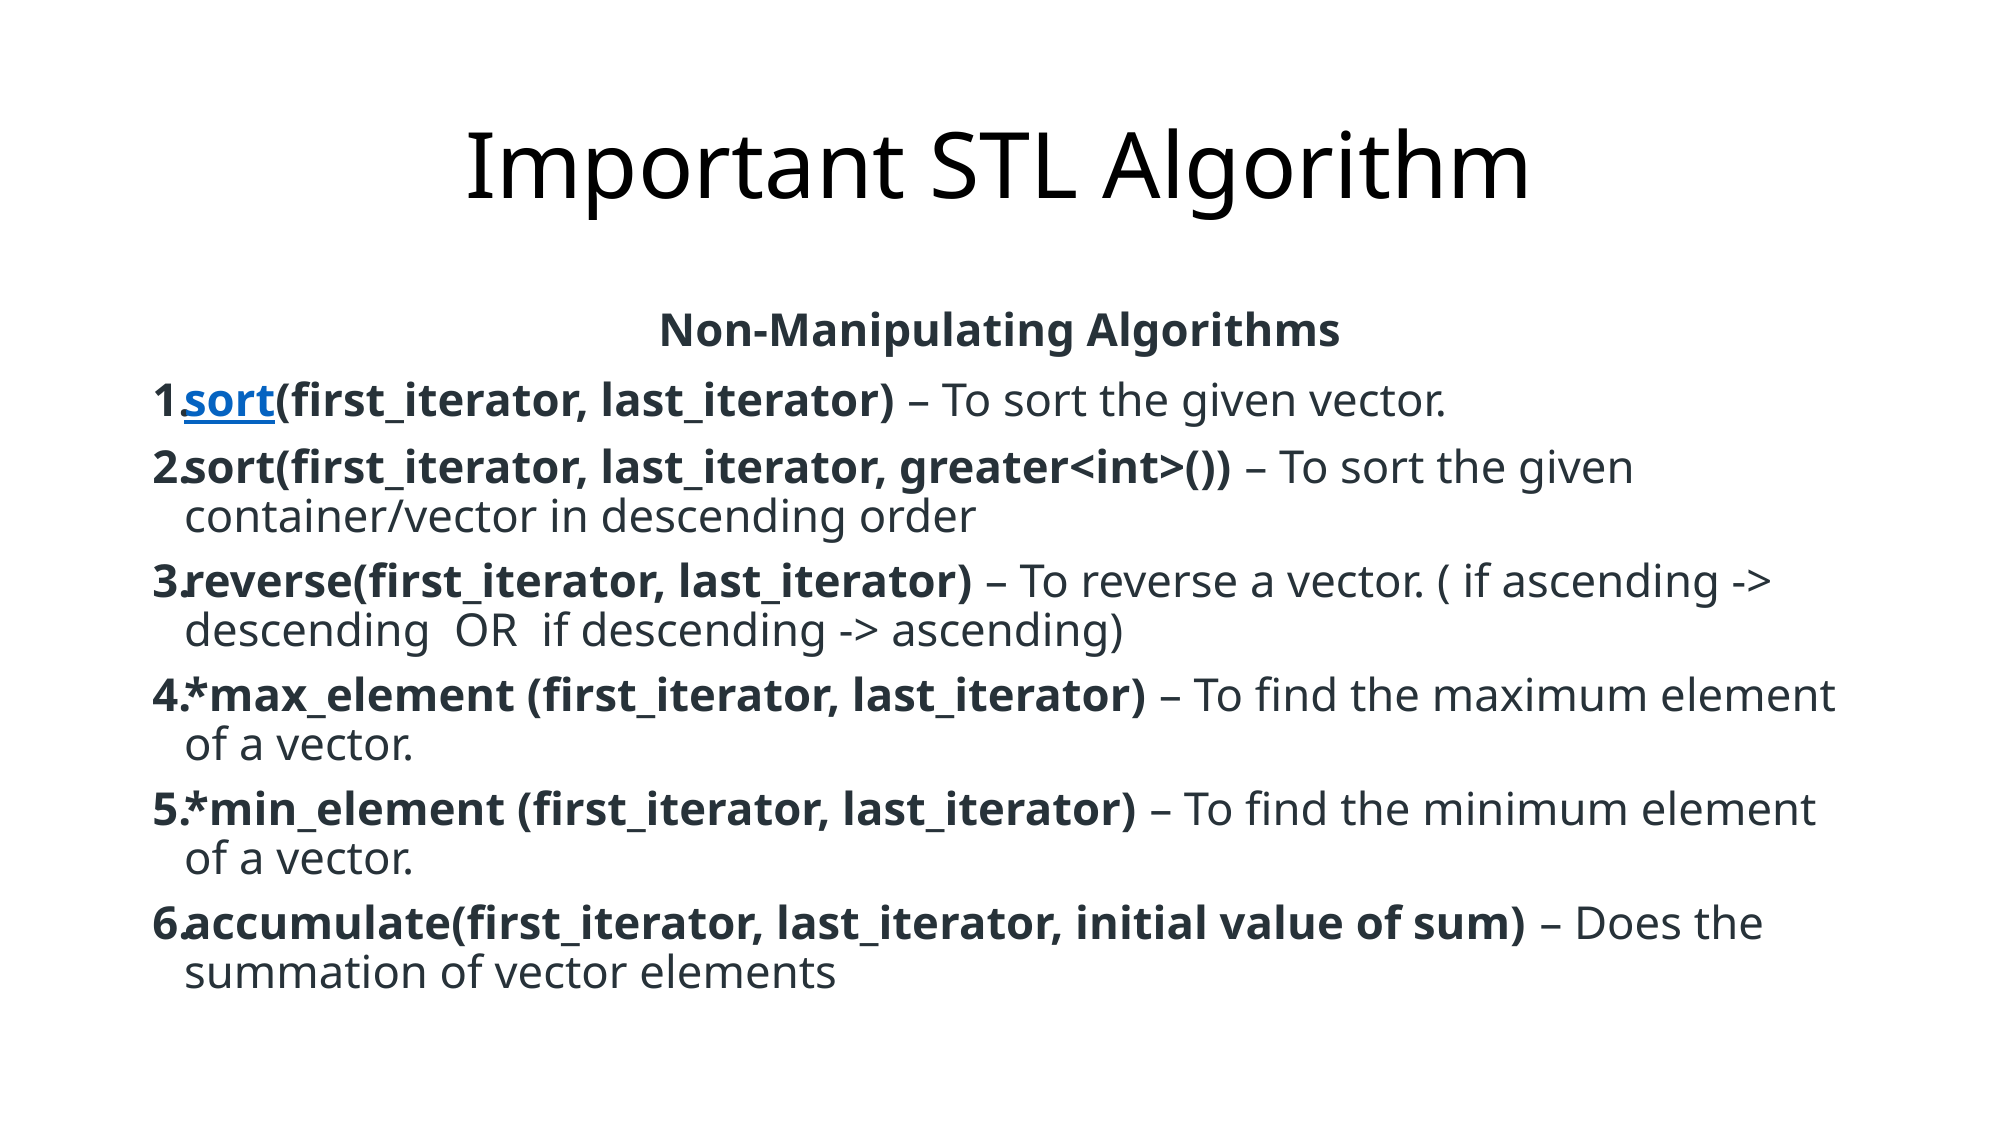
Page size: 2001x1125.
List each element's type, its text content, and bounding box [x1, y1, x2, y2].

title Important STL Algorithm [137, 59, 1863, 278]
list Non-Manipulating Algorithms sort(first_iterator, last_iterator) – To sort the given vector. sort(first_iterator, last_iterator, greater<int>()) – To sort the given container/vector in descending order reverse(first_iterator, last_iterator) – To reverse a vector. ( if ascending -> descending OR if descending -> ascending) *max_element (first_iterator, last_iterator) – To find the maximum element of a vector. *min_element (first_iterator, last_iterator) – To find the minimum element of a vector. accumulate(first_iterator, last_iterator, initial value of sum) – Does the summation of vector elements [137, 299, 1863, 1014]
